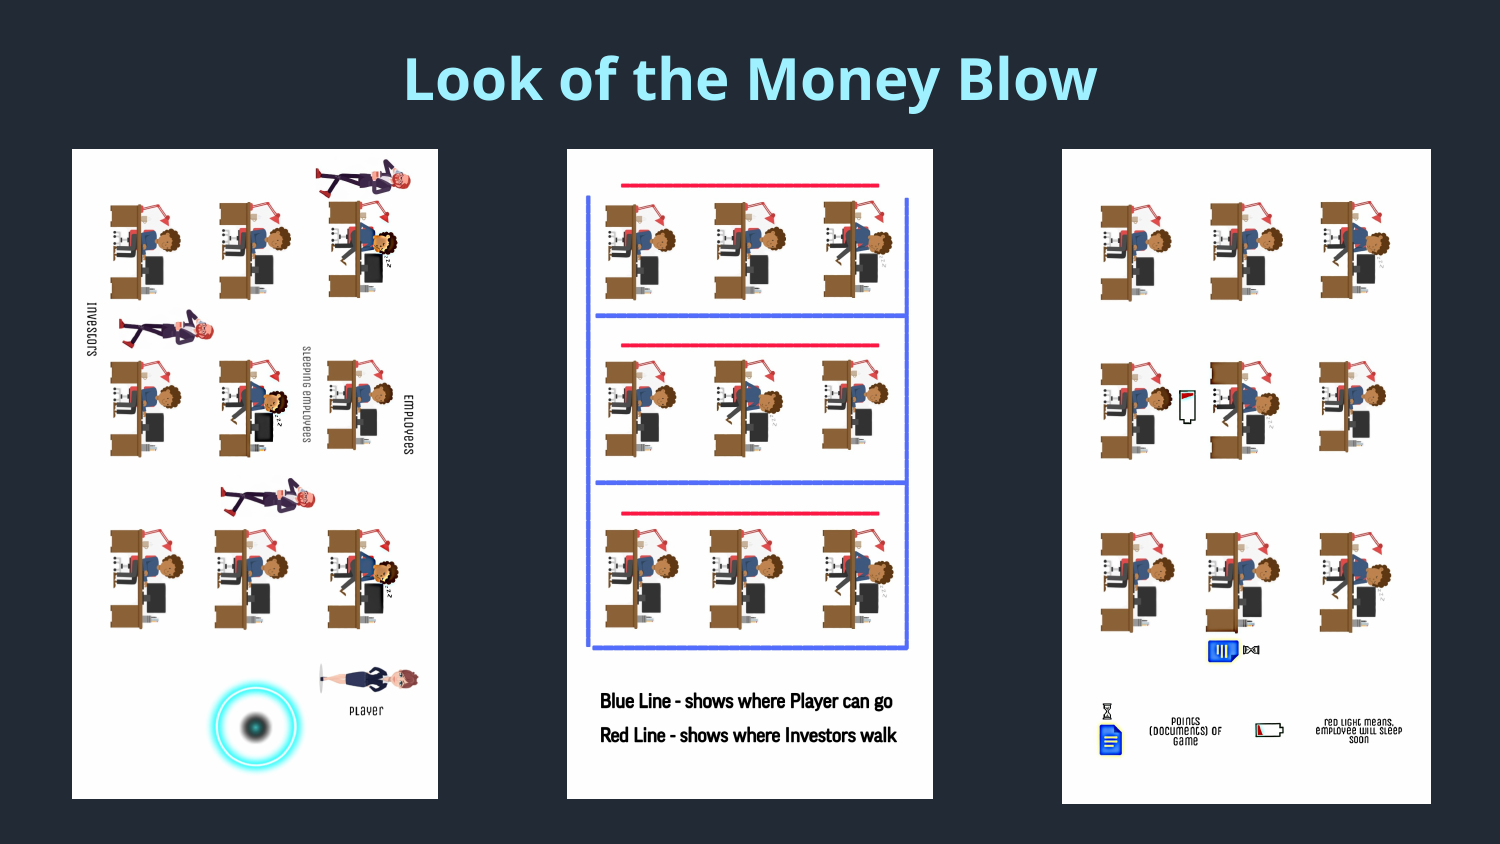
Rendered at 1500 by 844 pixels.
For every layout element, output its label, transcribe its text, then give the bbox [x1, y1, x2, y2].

picture [567, 149, 933, 800]
picture [1062, 149, 1431, 805]
picture [72, 149, 438, 800]
title Look of the Money Blow [51, 27, 1449, 142]
